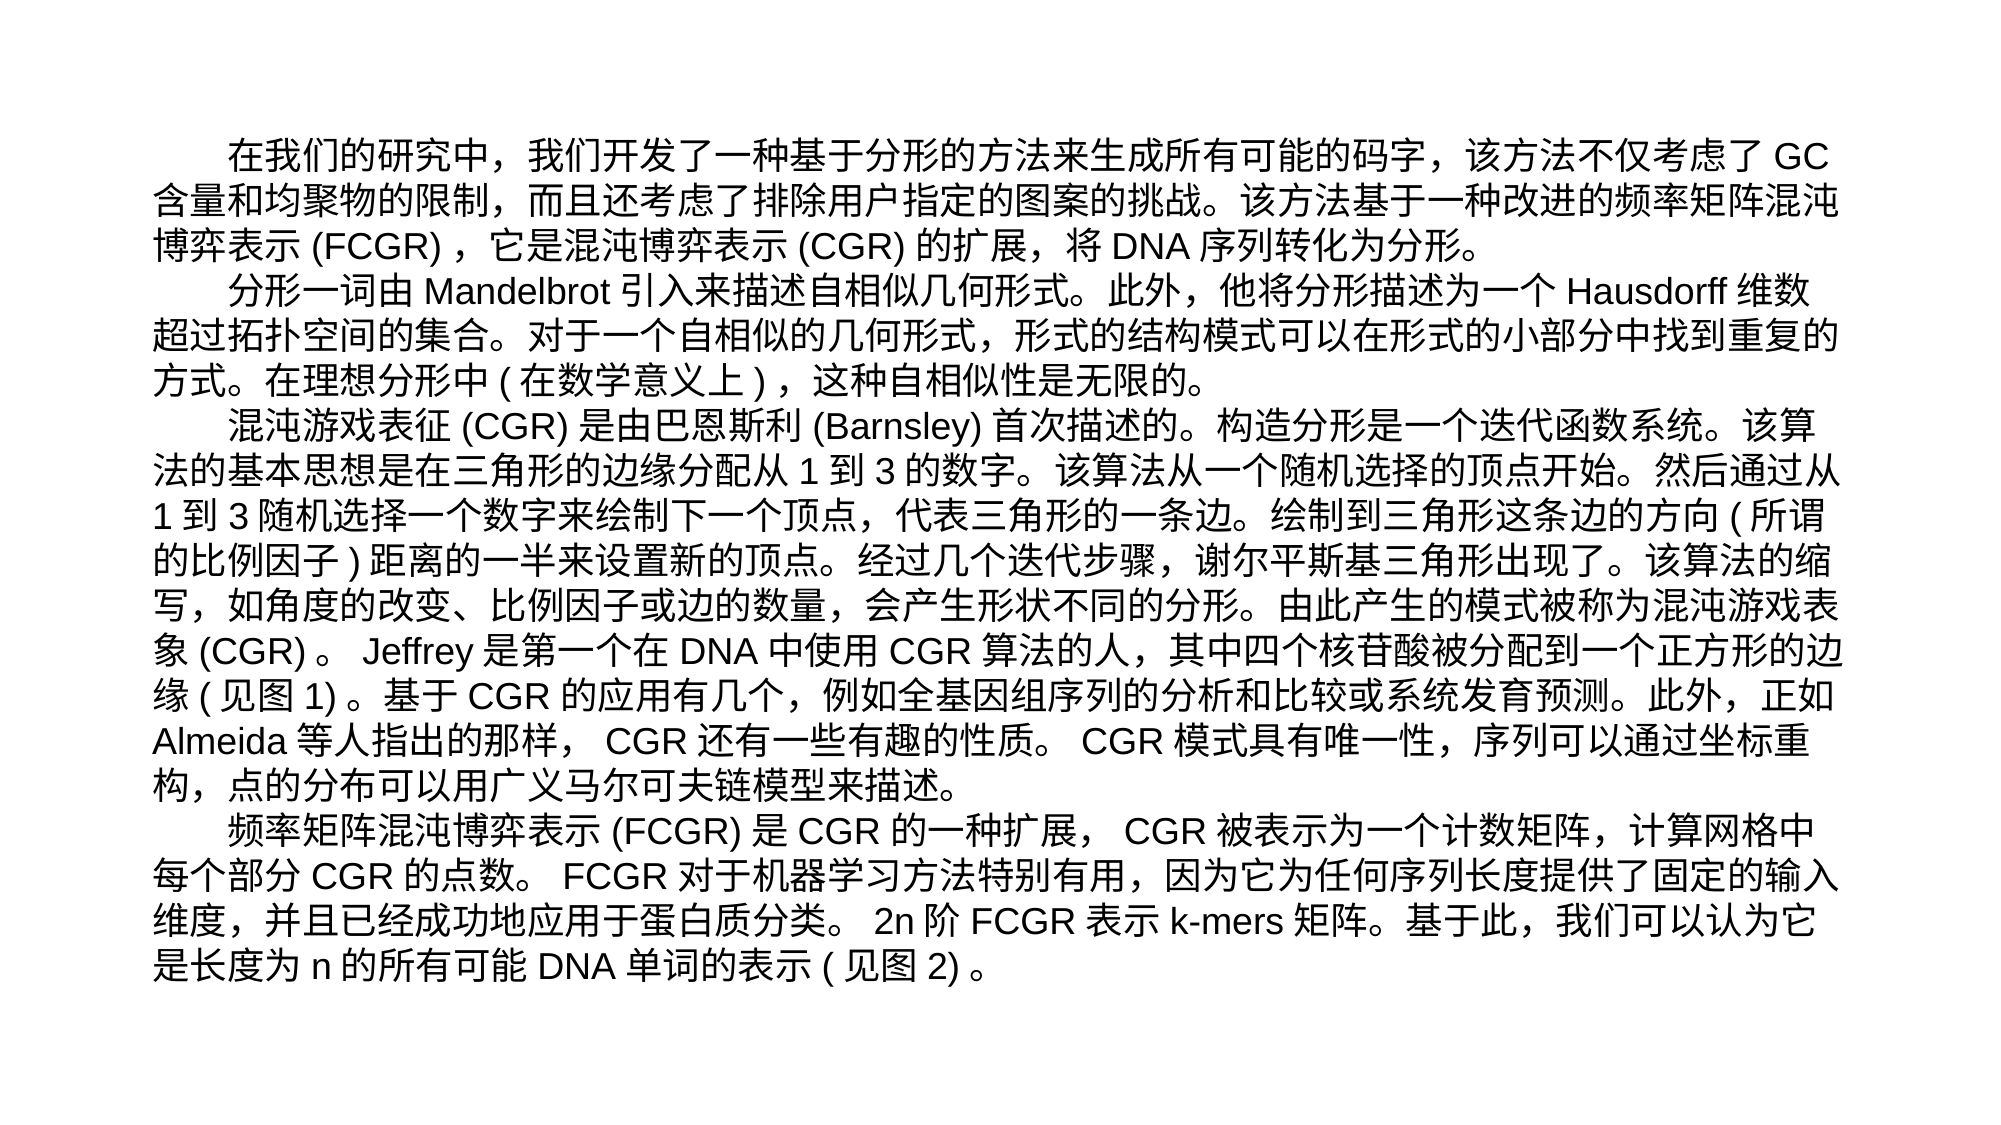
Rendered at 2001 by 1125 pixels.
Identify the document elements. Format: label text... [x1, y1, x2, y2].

text_box 在我们的研究中，我们开发了一种基于分形的方法来生成所有可能的码字，该方法不仅考虑了GC含量和均聚物的限制，而且还考虑了排除用户指定的图案的挑战。该方法基于一种改进的频率矩阵混沌博弈表示(FCGR)，它是混沌博弈表示(CGR)的扩展，将DNA序列转化为分形。 分形一词由Mandelbrot引入来描述自相似几何形式。此外，他将分形描述为一个Hausdorff维数超过拓扑空间的集合。对于一个自相似的几何形式，形式的结构模式可以在形式的小部分中找到重复的方式。在理想分形中(在数学意义上)，这种自相似性是无限的。 混沌游戏表征(CGR)是由巴恩斯利(Barnsley)首次描述的。构造分形是一个迭代函数系统。该算法的基本思想是在三角形的边缘分配从1到3的数字。该算法从一个随机选择的顶点开始。然后通过从1到3随机选择一个数字来绘制下一个顶点，代表三角形的一条边。绘制到三角形这条边的方向(所谓的比例因子)距离的一半来设置新的顶点。经过几个迭代步骤，谢尔平斯基三角形出现了。该算法的缩写，如角度的改变、比例因子或边的数量，会产生形状不同的分形。由此产生的模式被称为混沌游戏表象(CGR)。Jeffrey是第一个在DNA中使用CGR算法的人，其中四个核苷酸被分配到一个正方形的边缘(见图1)。基于CGR的应用有几个，例如全基因组序列的分析和比较或系统发育预测。此外，正如Almeida等人指出的那样，CGR还有一些有趣的性质。CGR模式具有唯一性，序列可以通过坐标重构，点的分布可以用广义马尔可夫链模型来描述。 频率矩阵混沌博弈表示(FCGR)是CGR的一种扩展，CGR被表示为一个计数矩阵，计算网格中每个部分CGR的点数。FCGR对于机器学习方法特别有用，因为它为任何序列长度提供了固定的输入维度，并且已经成功地应用于蛋白质分类。2n阶FCGR表示k-mers矩阵。基于此，我们可以认为它是长度为n的所有可能DNA单词的表示(见图2)。 [137, 124, 1863, 995]
